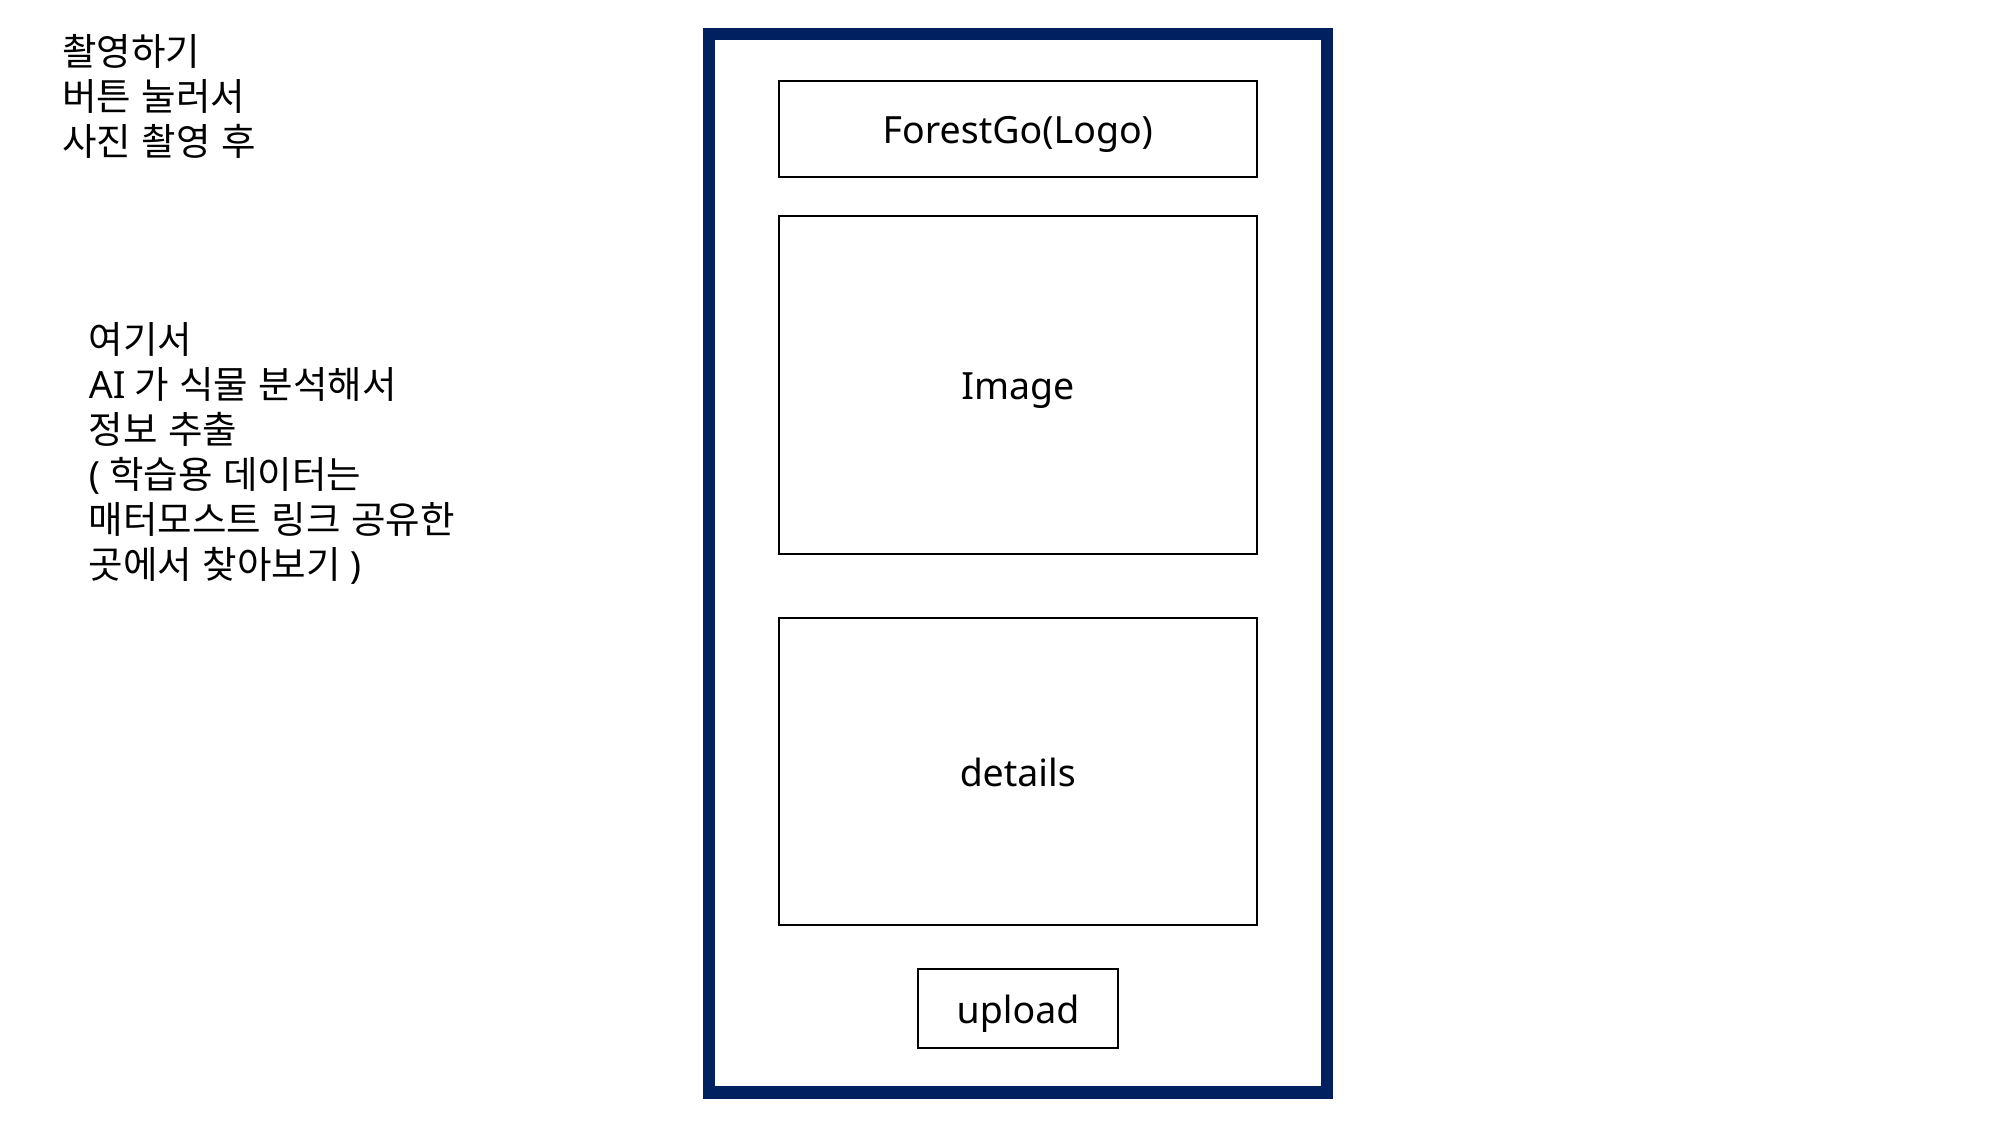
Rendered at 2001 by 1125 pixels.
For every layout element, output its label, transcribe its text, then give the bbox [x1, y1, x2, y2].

text_box [708, 33, 1328, 1093]
text_box upload [917, 968, 1119, 1049]
text_box 여기서 AI가 식물 분석해서 정보 추출 (학습용 데이터는 매터모스트 링크 공유한 곳에서 찾아보기) [74, 308, 474, 594]
text_box ForestGo(Logo) [778, 80, 1258, 178]
text_box 촬영하기 버튼 눌러서 사진 촬영 후 [47, 20, 377, 170]
text_box Image [778, 215, 1258, 555]
text_box details [778, 617, 1258, 926]
